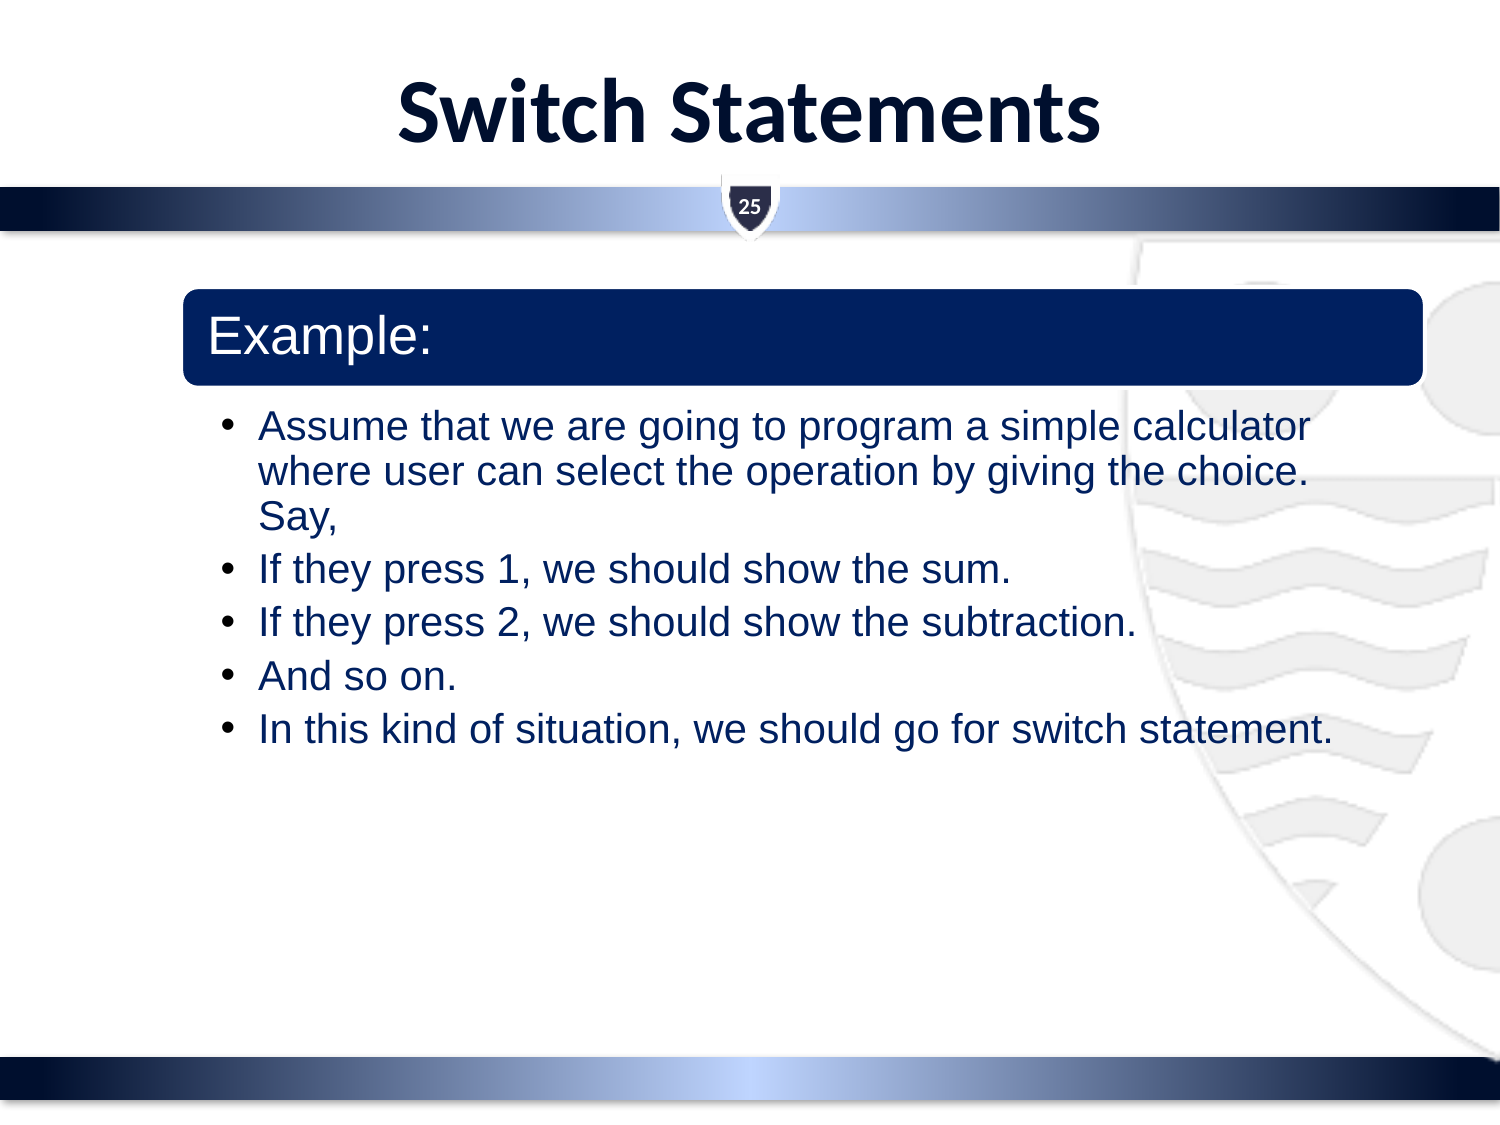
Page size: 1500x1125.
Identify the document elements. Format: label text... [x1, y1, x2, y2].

slide_number 25 [718, 174, 782, 235]
picture [720, 235, 780, 242]
title Switch Statements [75, 12, 1425, 200]
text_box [180, 286, 1426, 982]
